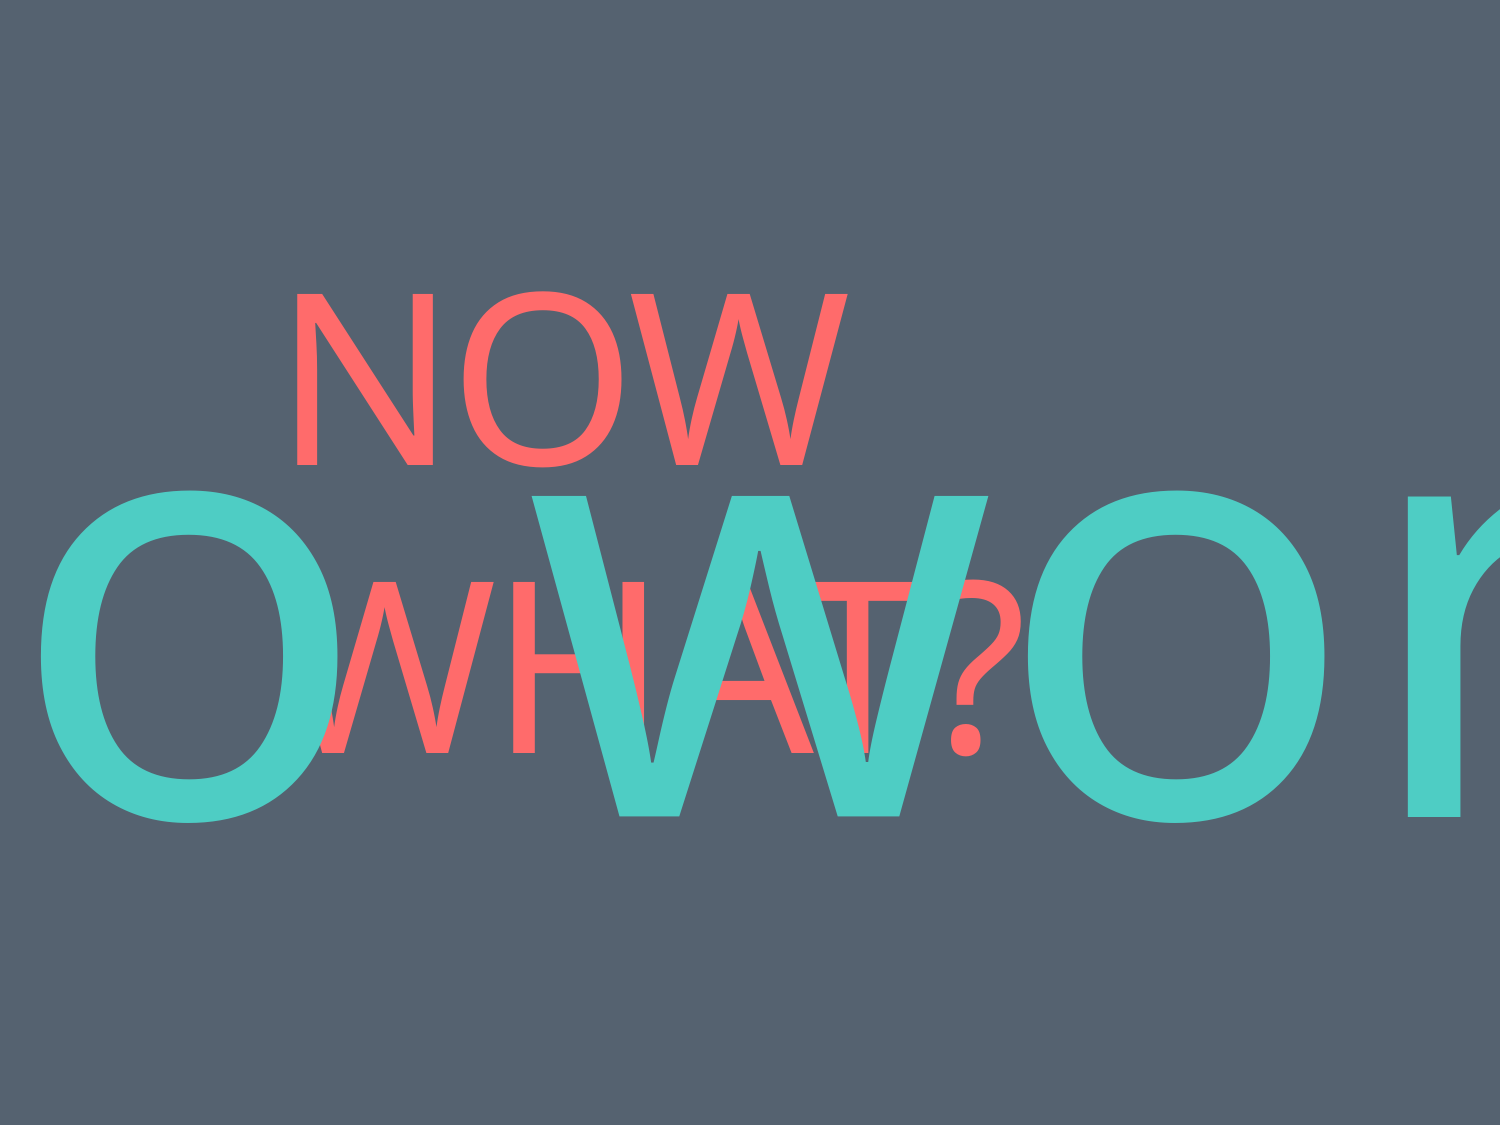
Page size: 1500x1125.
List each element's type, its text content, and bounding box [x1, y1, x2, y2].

text_box do work [0, 212, 1500, 945]
